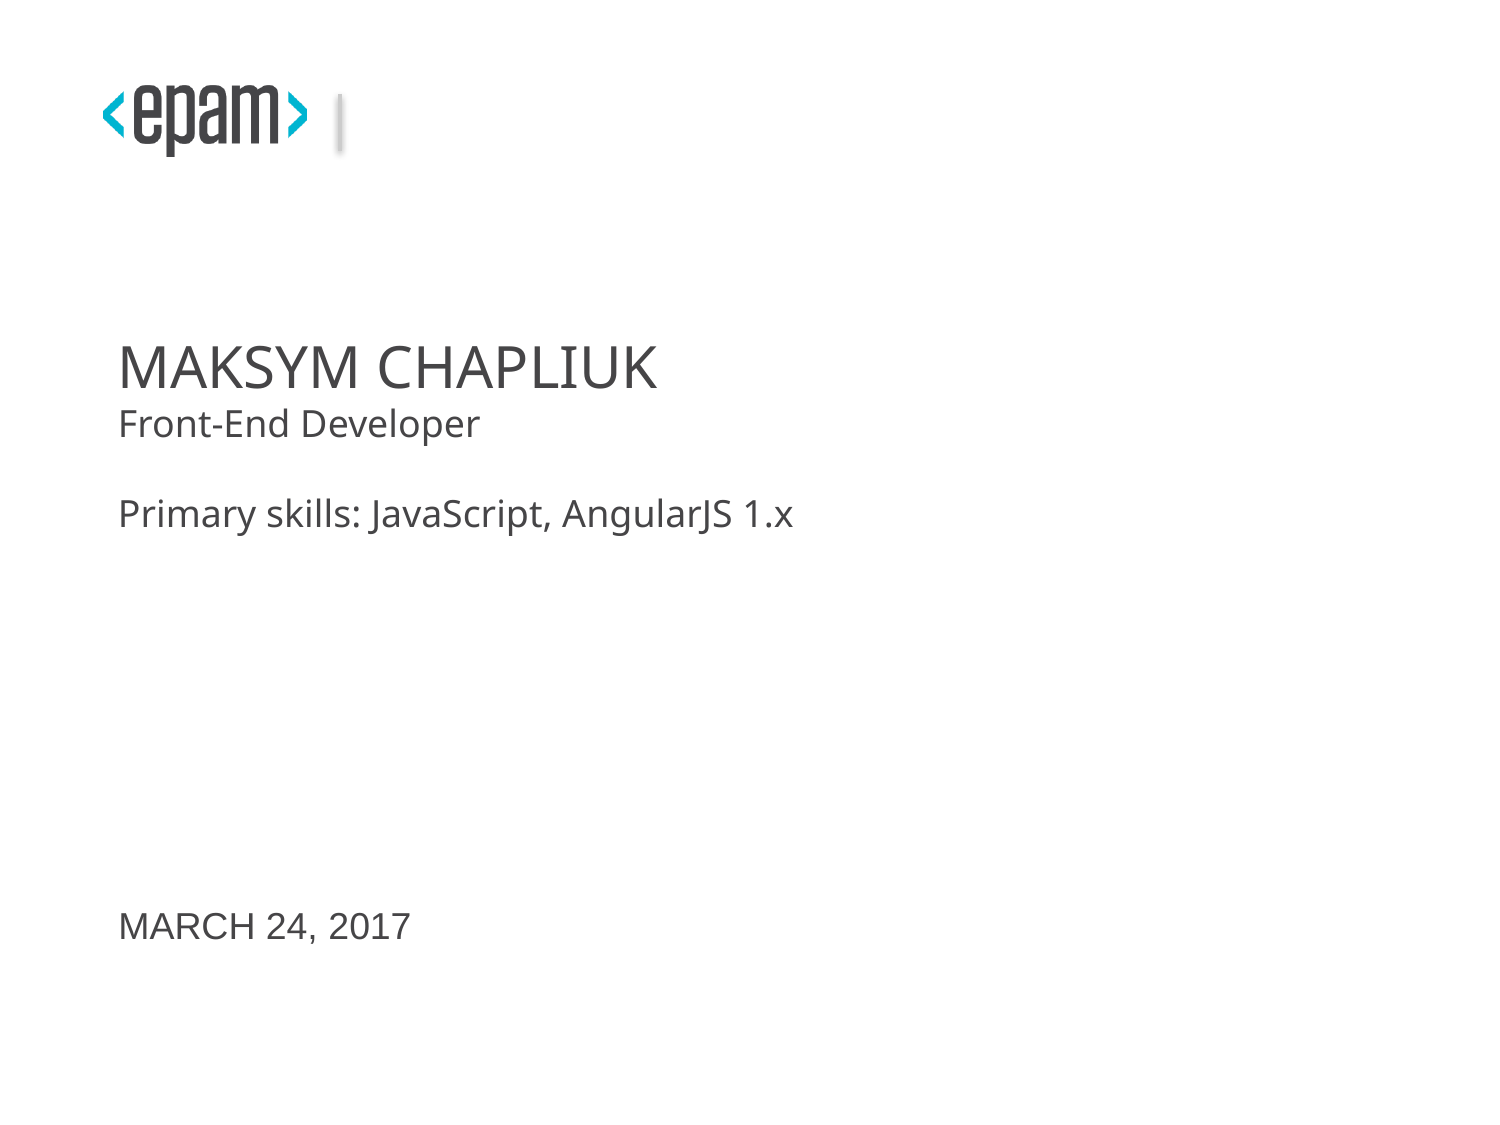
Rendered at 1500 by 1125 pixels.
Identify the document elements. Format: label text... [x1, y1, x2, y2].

subtitle MARCH 24, 2017 [103, 894, 1154, 958]
picture [102, 82, 308, 159]
text_box MAKSYM CHAPLIUK Front-End Developer Primary skills: JavaScript, AngularJS 1.x maksym_chapliuk@epam.com Ask me: [103, 322, 1262, 780]
